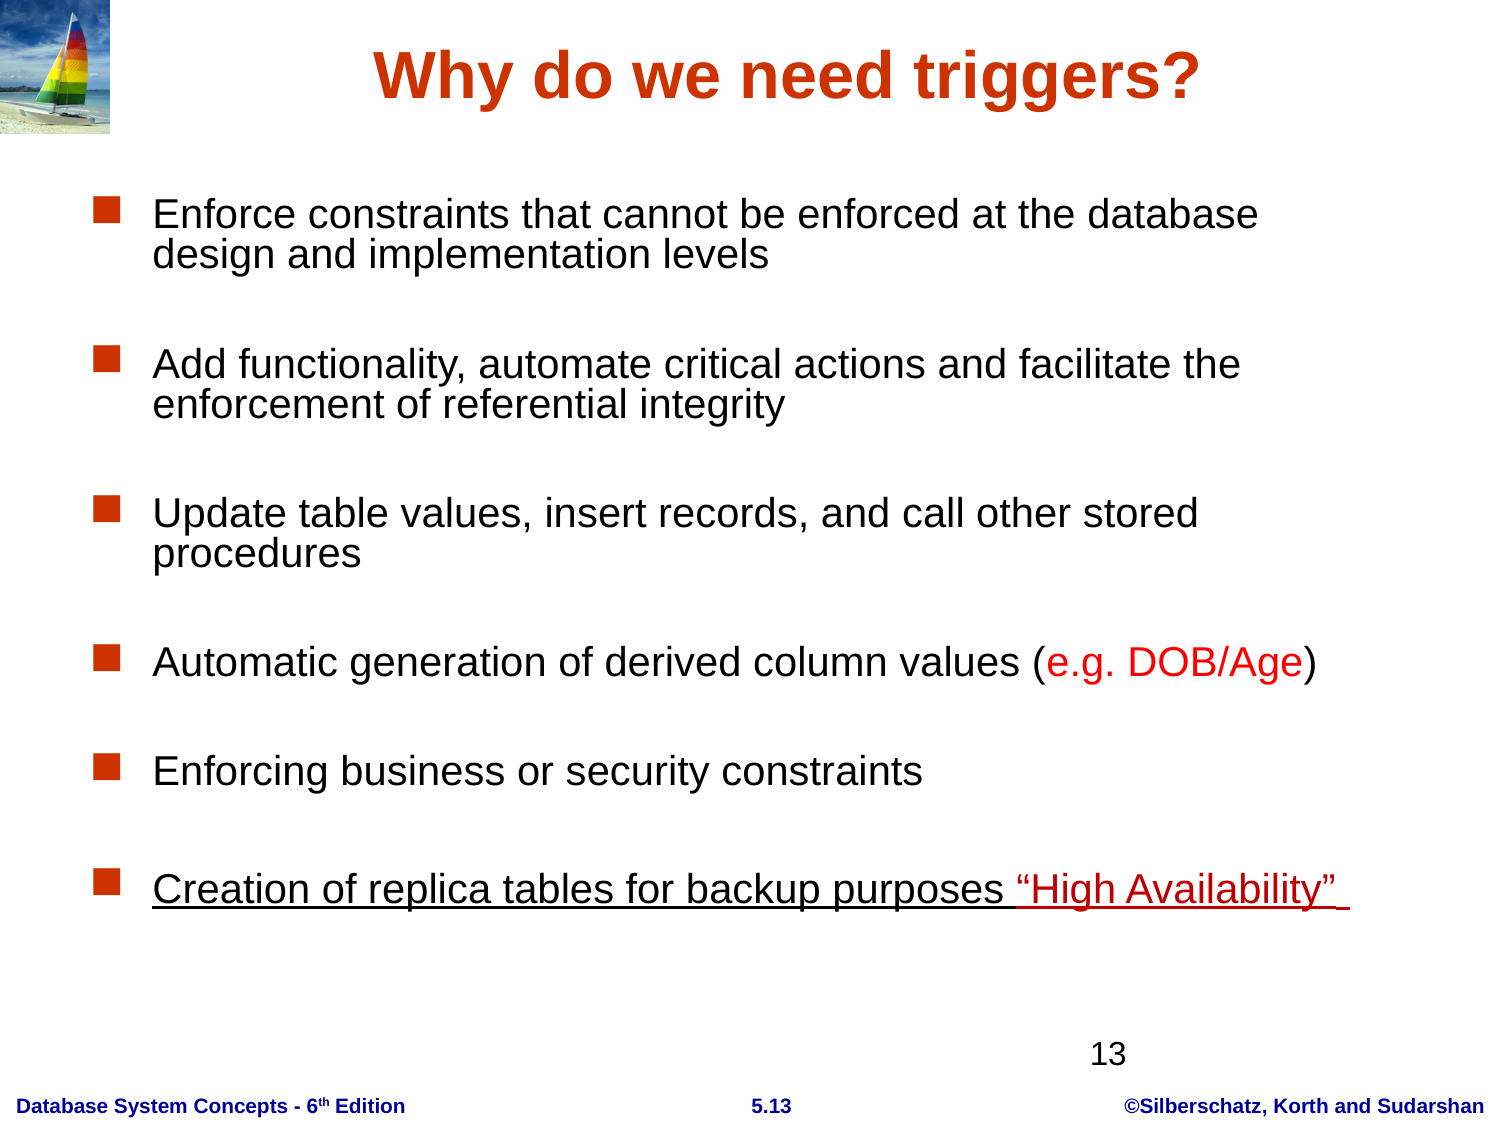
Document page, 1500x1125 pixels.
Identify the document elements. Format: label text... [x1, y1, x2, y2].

list Enforce constraints that cannot be enforced at the database design and implementation levels Add functionality, automate critical actions and facilitate the enforcement of referential integrity Update table values, insert records, and call other stored procedures Automatic generation of derived column values (e.g. DOB/Age) Enforcing business or security constraints Creation of replica tables for backup purposes “High Availability” [81, 189, 1407, 1015]
slide_number 13 [1074, 1024, 1425, 1103]
picture [0, 0, 110, 134]
title Why do we need triggers? [125, 18, 1452, 120]
